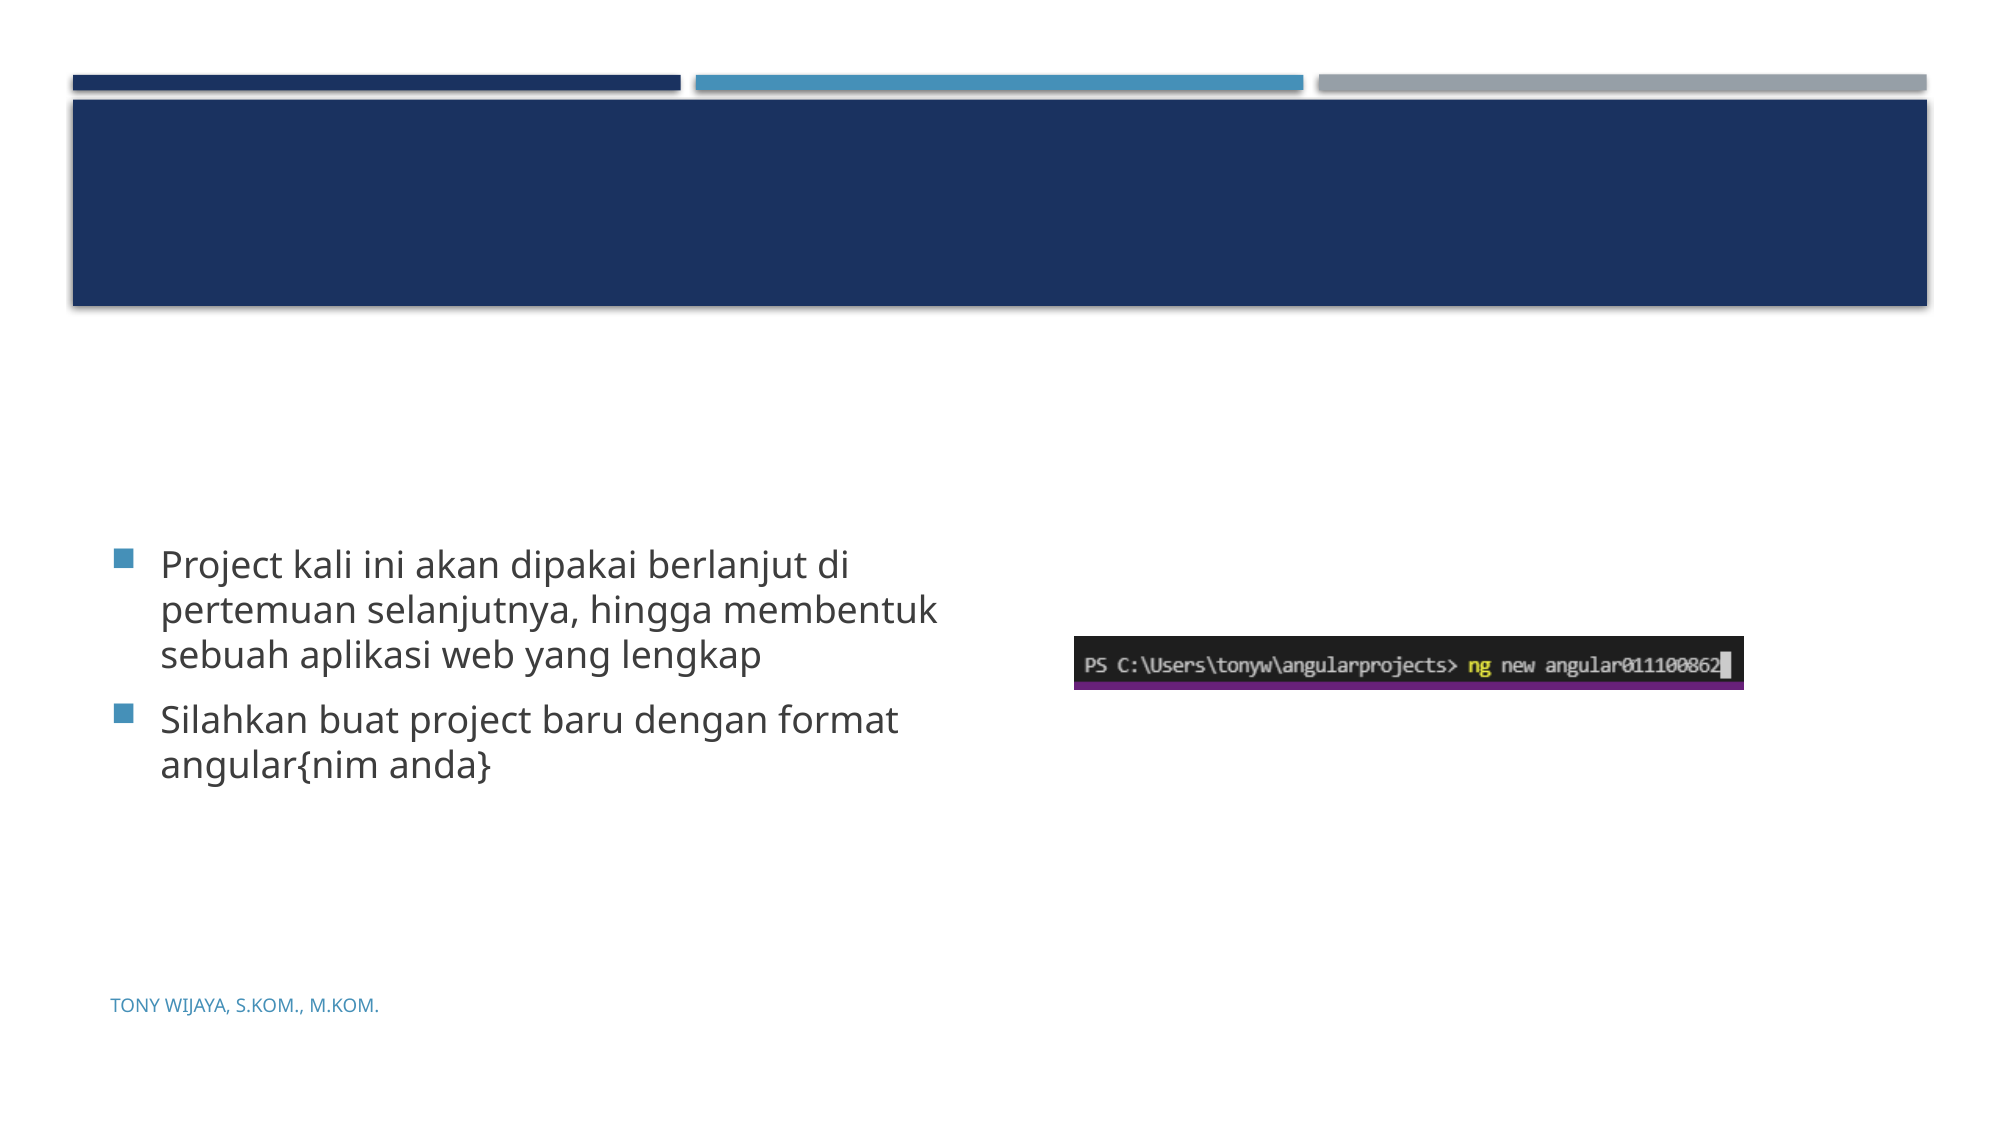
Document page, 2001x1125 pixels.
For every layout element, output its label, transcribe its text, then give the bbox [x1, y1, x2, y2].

picture [1073, 636, 1744, 691]
footer Tony Wijaya, S.Kom., M.Kom. [95, 976, 1230, 1037]
list Project kali ini akan dipakai berlanjut di pertemuan selanjutnya, hingga membentuk sebuah aplikasi web yang lengkap Silahkan buat project baru dengan format angular{nim anda} [95, 365, 985, 962]
